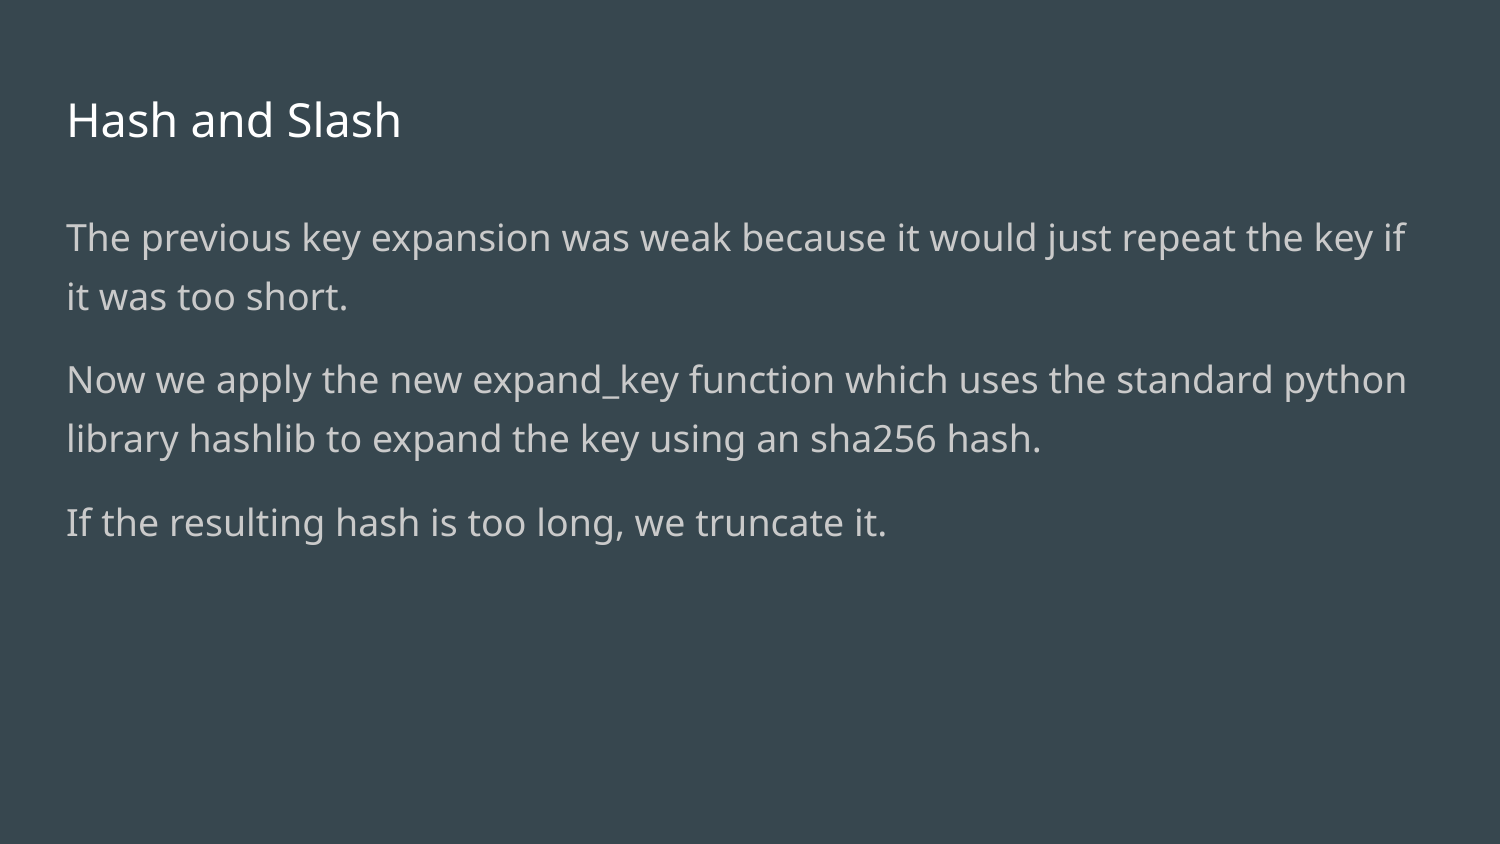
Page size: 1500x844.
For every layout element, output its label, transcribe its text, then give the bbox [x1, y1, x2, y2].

title Hash and Slash [51, 72, 1449, 167]
list The previous key expansion was weak because it would just repeat the key if it was too short. Now we apply the new expand_key function which uses the standard python library hashlib to expand the key using an sha256 hash. If the resulting hash is too long, we truncate it. [51, 189, 1449, 750]
